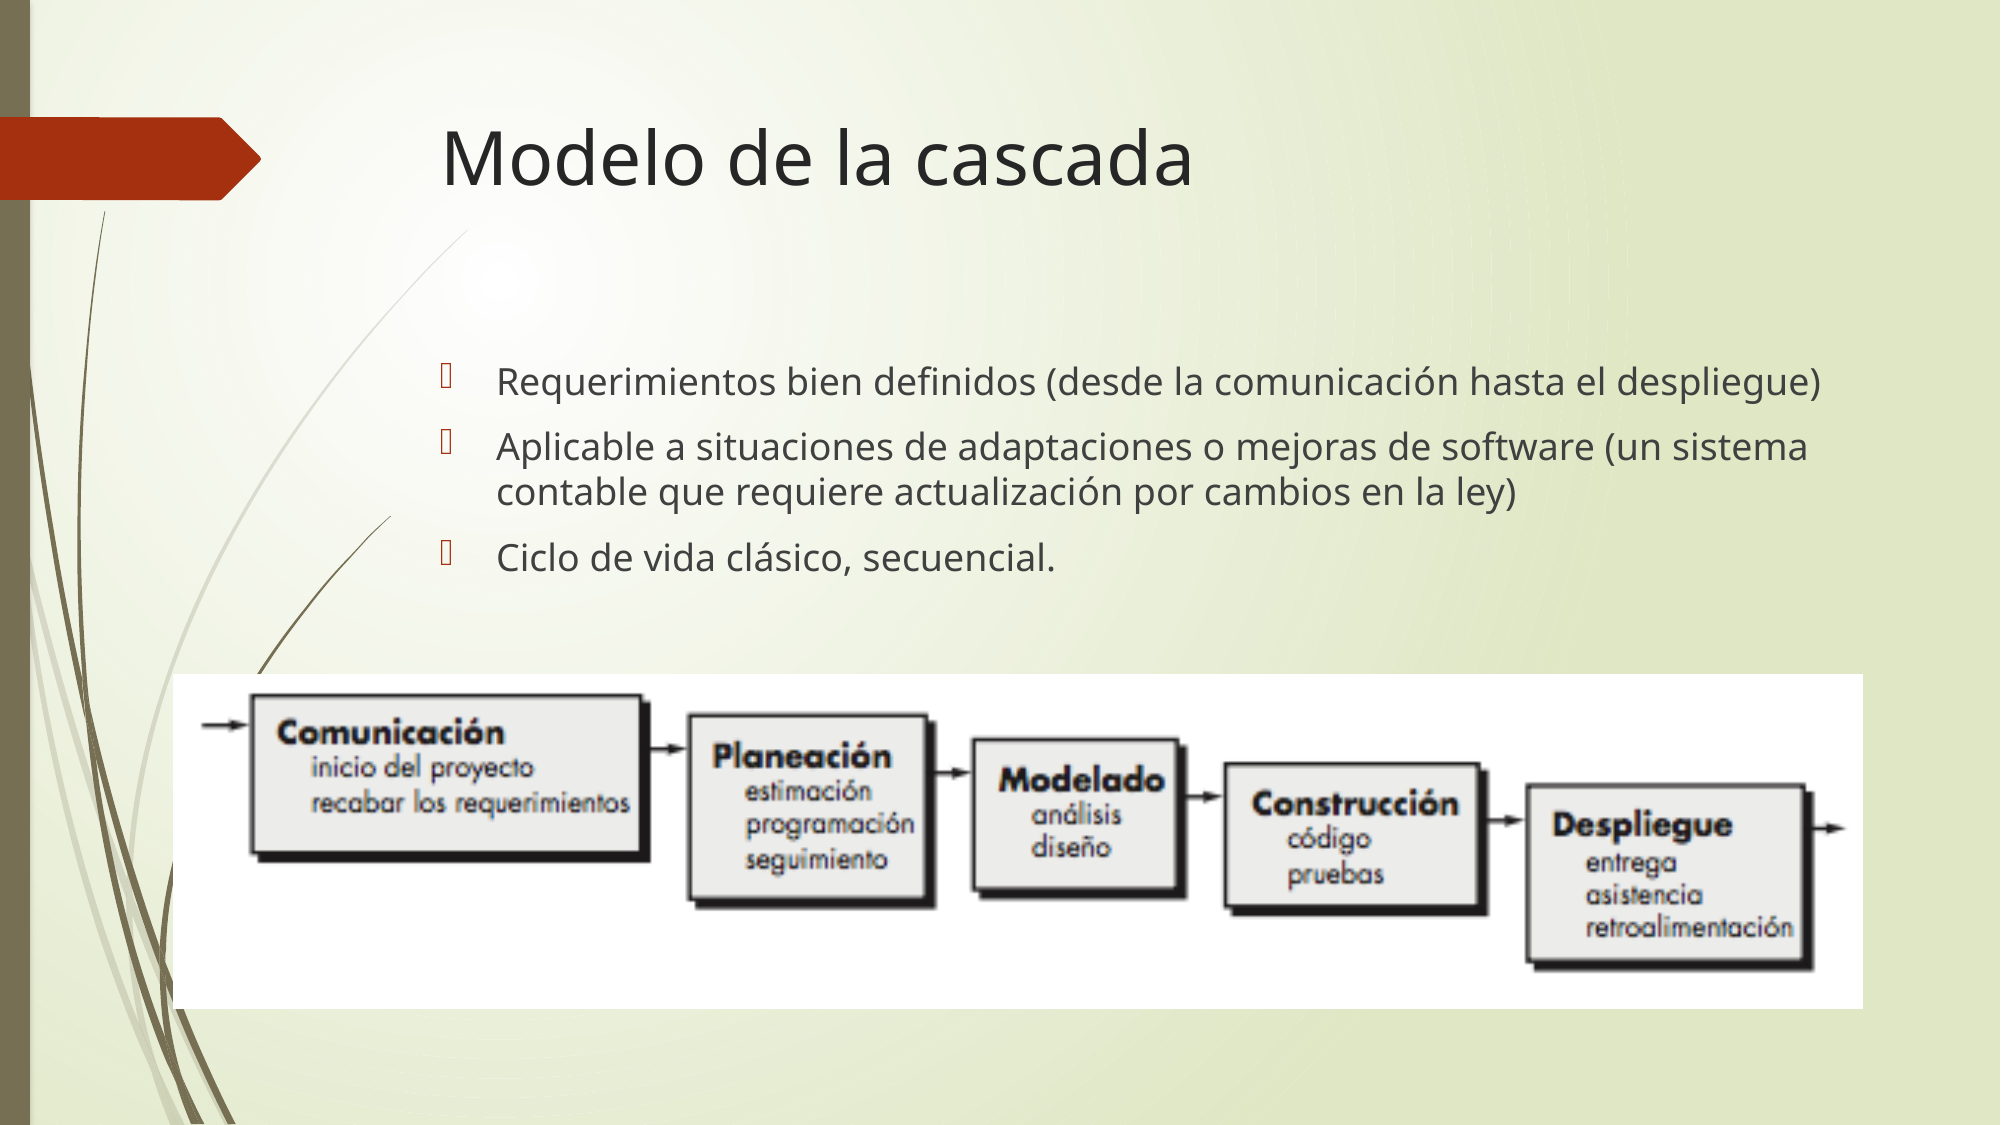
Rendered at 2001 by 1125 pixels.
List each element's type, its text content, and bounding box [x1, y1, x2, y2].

picture [172, 674, 1863, 1009]
list Requerimientos bien definidos (desde la comunicación hasta el despliegue) Aplicable a situaciones de adaptaciones o mejoras de software (un sistema contable que requiere actualización por cambios en la ley) Ciclo de vida clásico, secuencial. [424, 350, 1888, 970]
title Modelo de la cascada [425, 102, 1888, 313]
